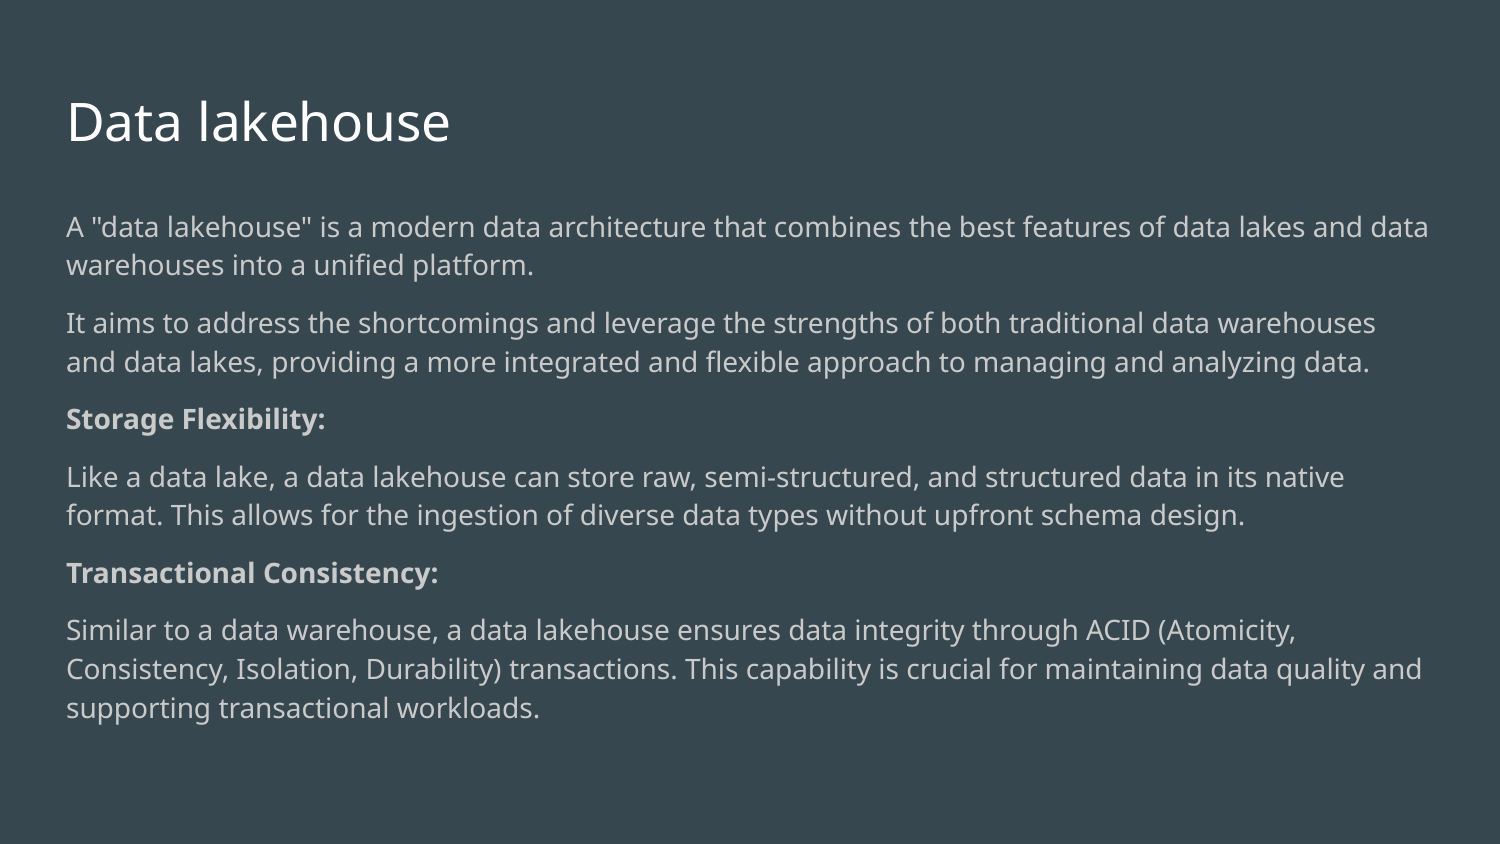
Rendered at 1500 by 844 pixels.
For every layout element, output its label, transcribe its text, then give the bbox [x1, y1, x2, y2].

list A "data lakehouse" is a modern data architecture that combines the best features of data lakes and data warehouses into a unified platform. It aims to address the shortcomings and leverage the strengths of both traditional data warehouses and data lakes, providing a more integrated and flexible approach to managing and analyzing data. Storage Flexibility: Like a data lake, a data lakehouse can store raw, semi-structured, and structured data in its native format. This allows for the ingestion of diverse data types without upfront schema design. Transactional Consistency: Similar to a data warehouse, a data lakehouse ensures data integrity through ACID (Atomicity, Consistency, Isolation, Durability) transactions. This capability is crucial for maintaining data quality and supporting transactional workloads. [51, 189, 1449, 750]
title Data lakehouse [51, 72, 1449, 167]
